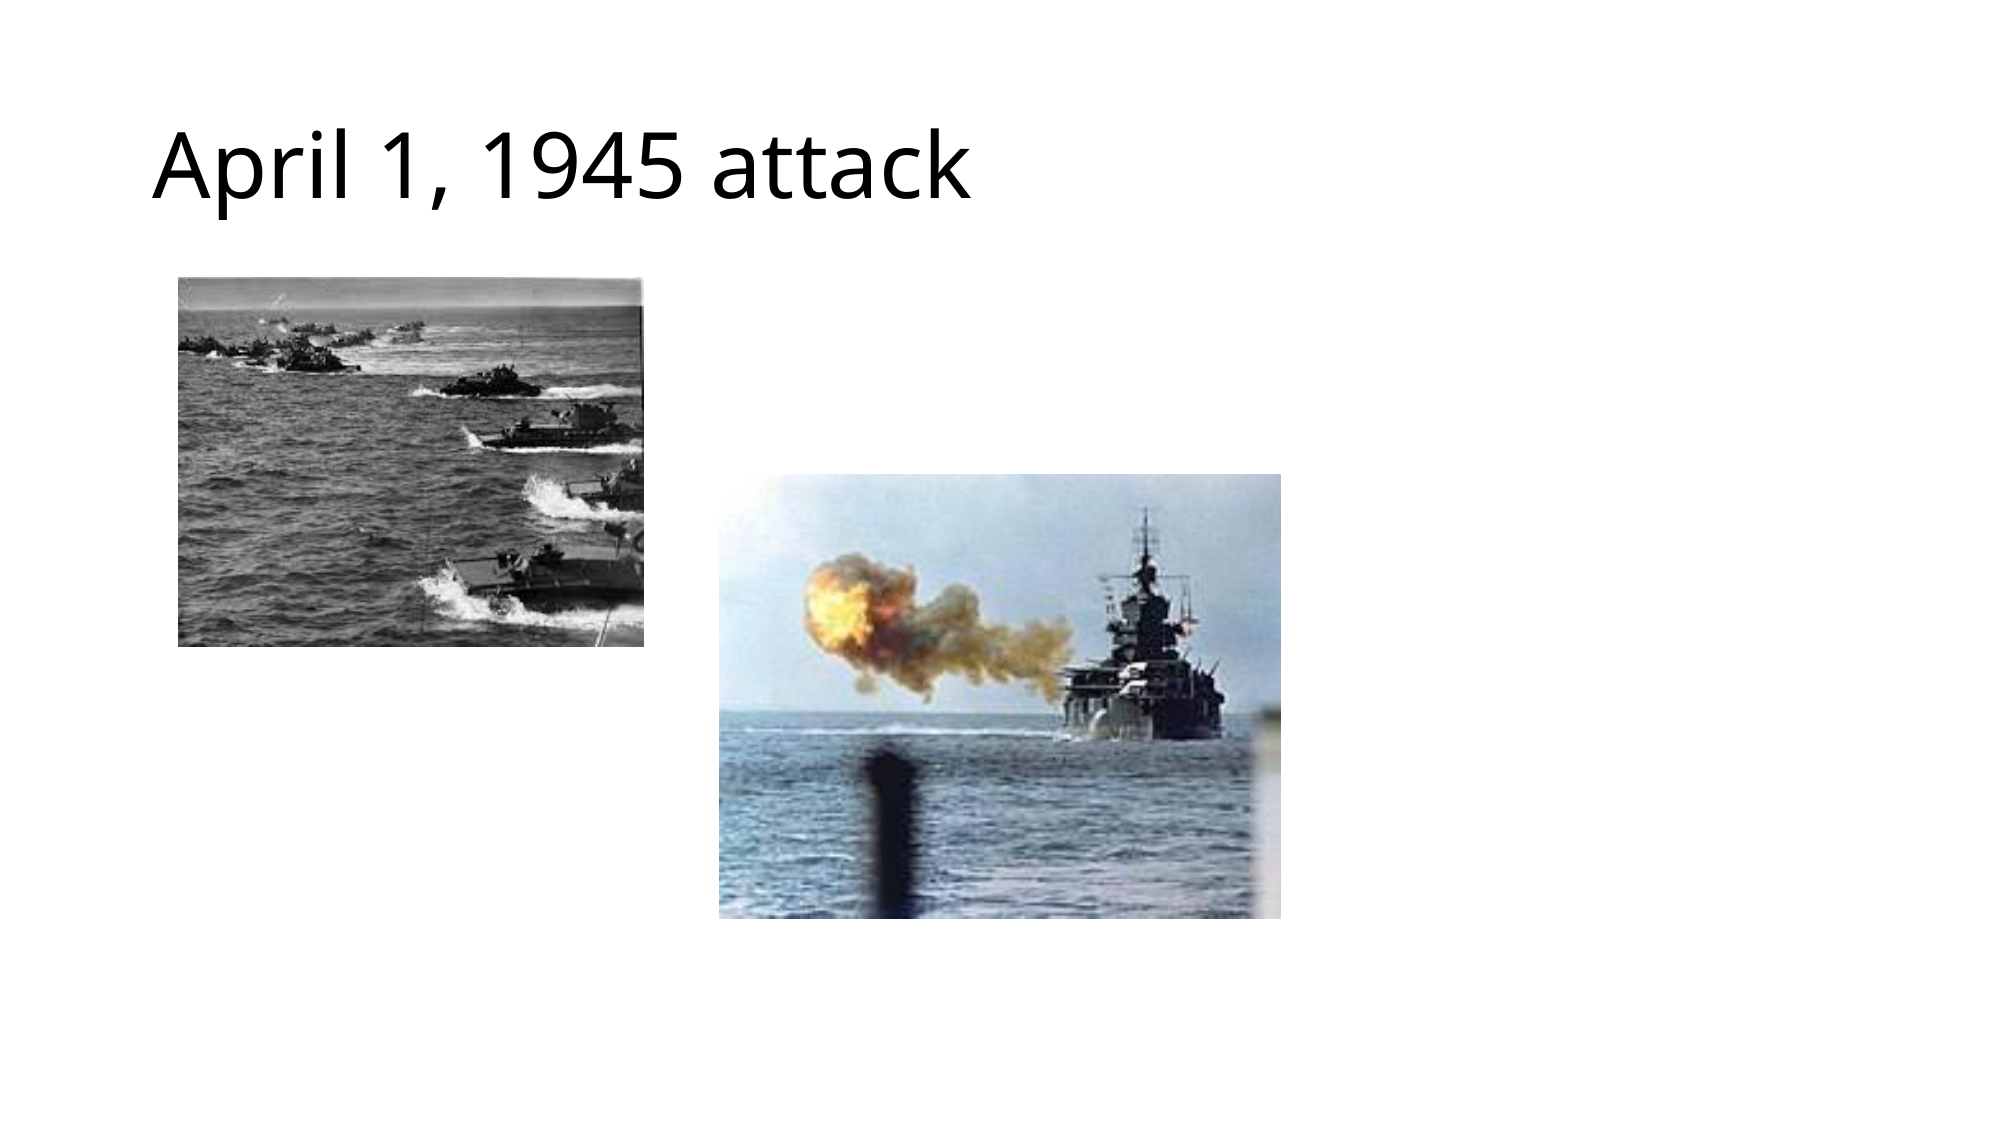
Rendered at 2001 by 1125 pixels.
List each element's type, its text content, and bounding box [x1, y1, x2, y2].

picture [178, 277, 644, 647]
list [719, 474, 1281, 919]
title April 1, 1945 attack [137, 59, 1863, 278]
